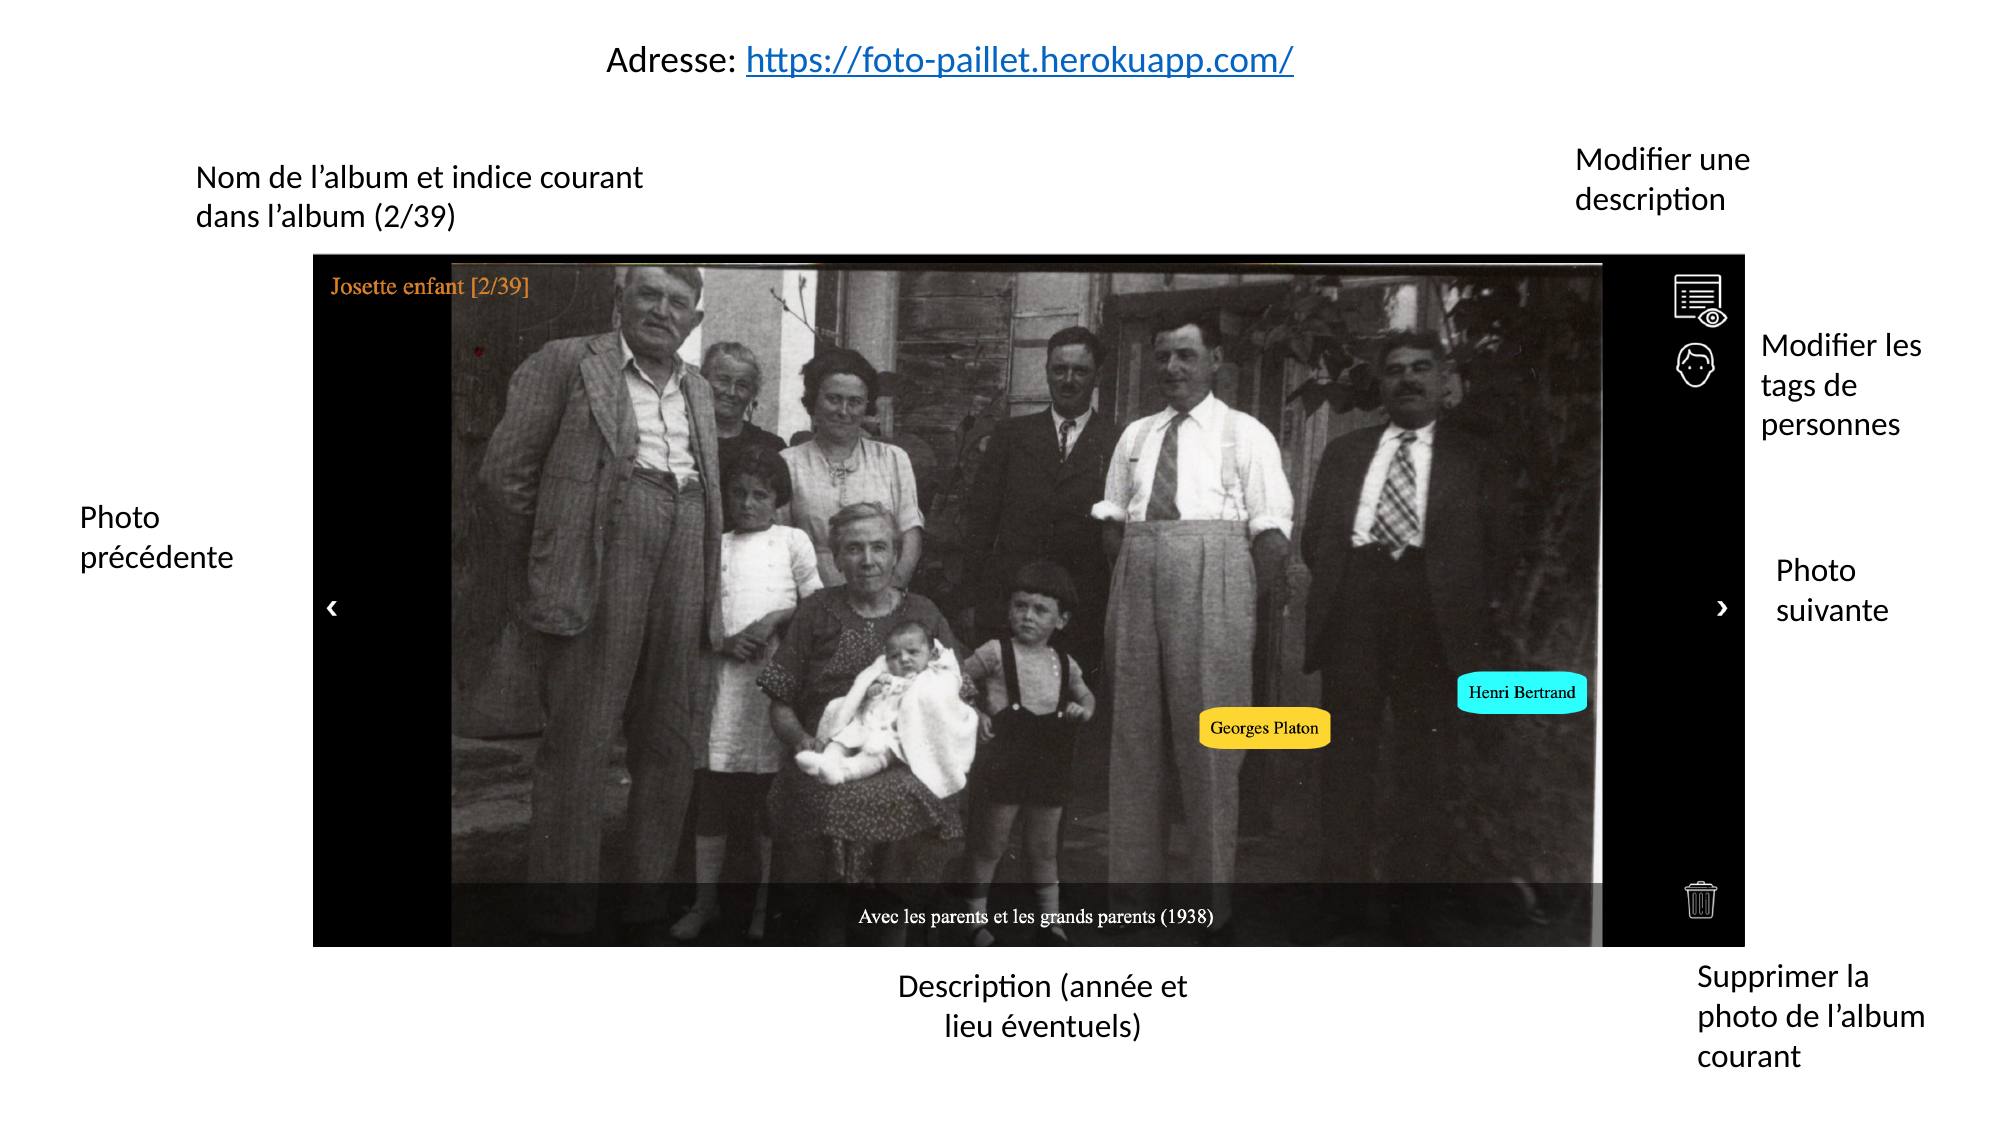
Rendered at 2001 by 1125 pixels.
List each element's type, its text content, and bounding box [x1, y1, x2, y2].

text_box Modifier une description [1560, 129, 1790, 225]
text_box Photo suivante [1761, 541, 1961, 636]
text_box Modifier les tags de personnes [1746, 315, 1976, 450]
text_box Adresse: https://foto-paillet.herokuapp.com/ [591, 27, 1309, 88]
text_box Photo précédente [65, 487, 297, 583]
picture [313, 253, 1745, 948]
text_box Nom de l’album et indice courant dans l’album (2/39) [181, 147, 669, 242]
text_box Description (année et lieu éventuels) [862, 957, 1225, 1052]
text_box Supprimer la photo de l’album courant [1682, 947, 1961, 1082]
